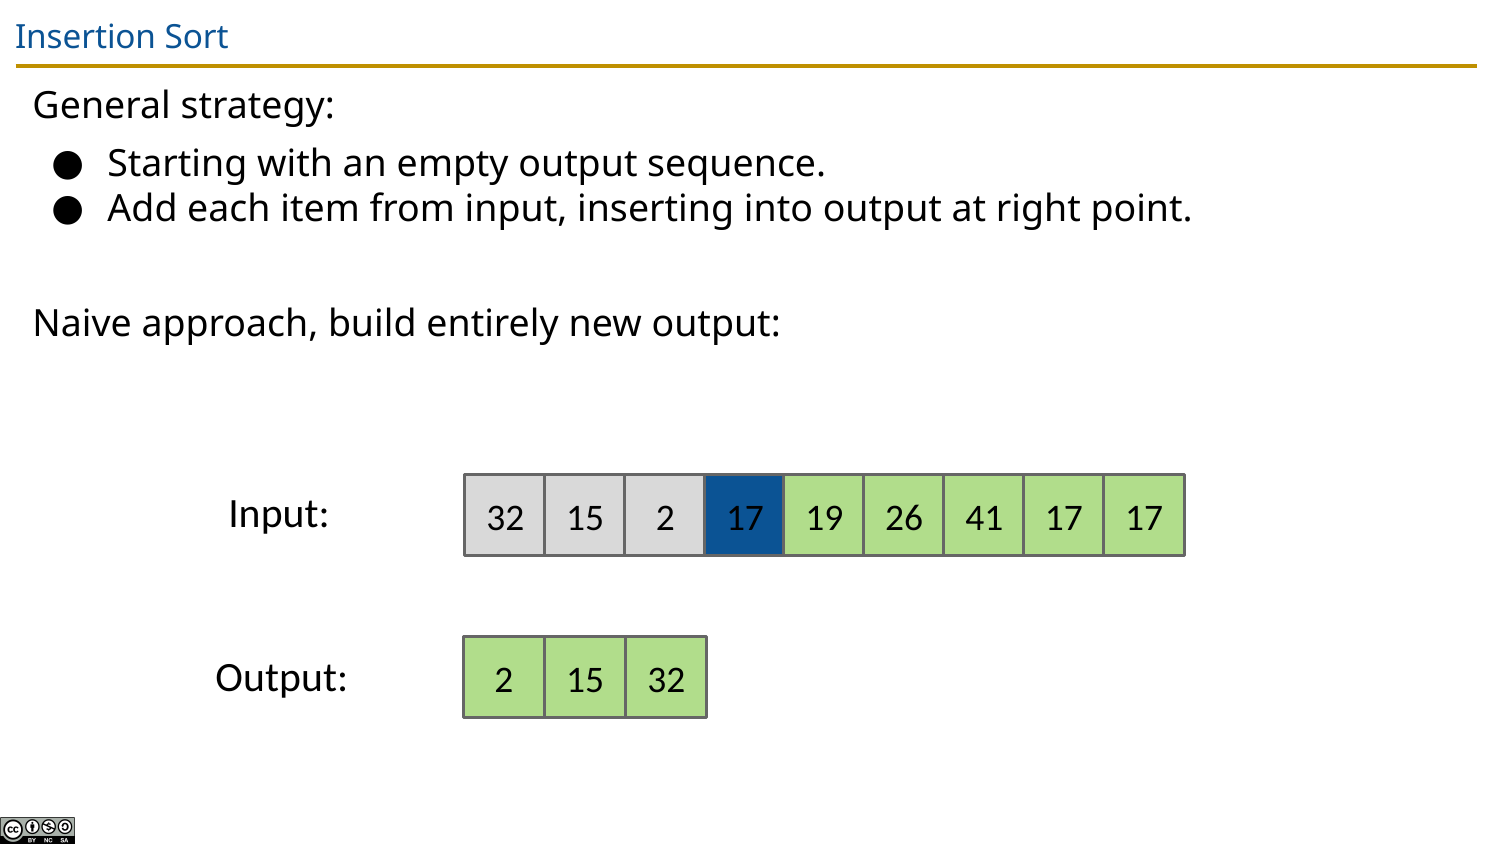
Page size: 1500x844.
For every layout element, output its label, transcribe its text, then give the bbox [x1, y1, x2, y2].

text_box 32 [626, 636, 707, 718]
text_box Input: [213, 471, 369, 553]
text_box 2 [463, 636, 545, 718]
text_box Output: [200, 634, 393, 716]
picture [0, 817, 75, 844]
title Insertion Sort [0, 0, 1398, 65]
text_box 15 [545, 636, 626, 718]
list General strategy: Starting with an empty output sequence. Add each item from input, inserting into output at right point. Naive approach, build entirely new output: [17, 65, 1416, 627]
